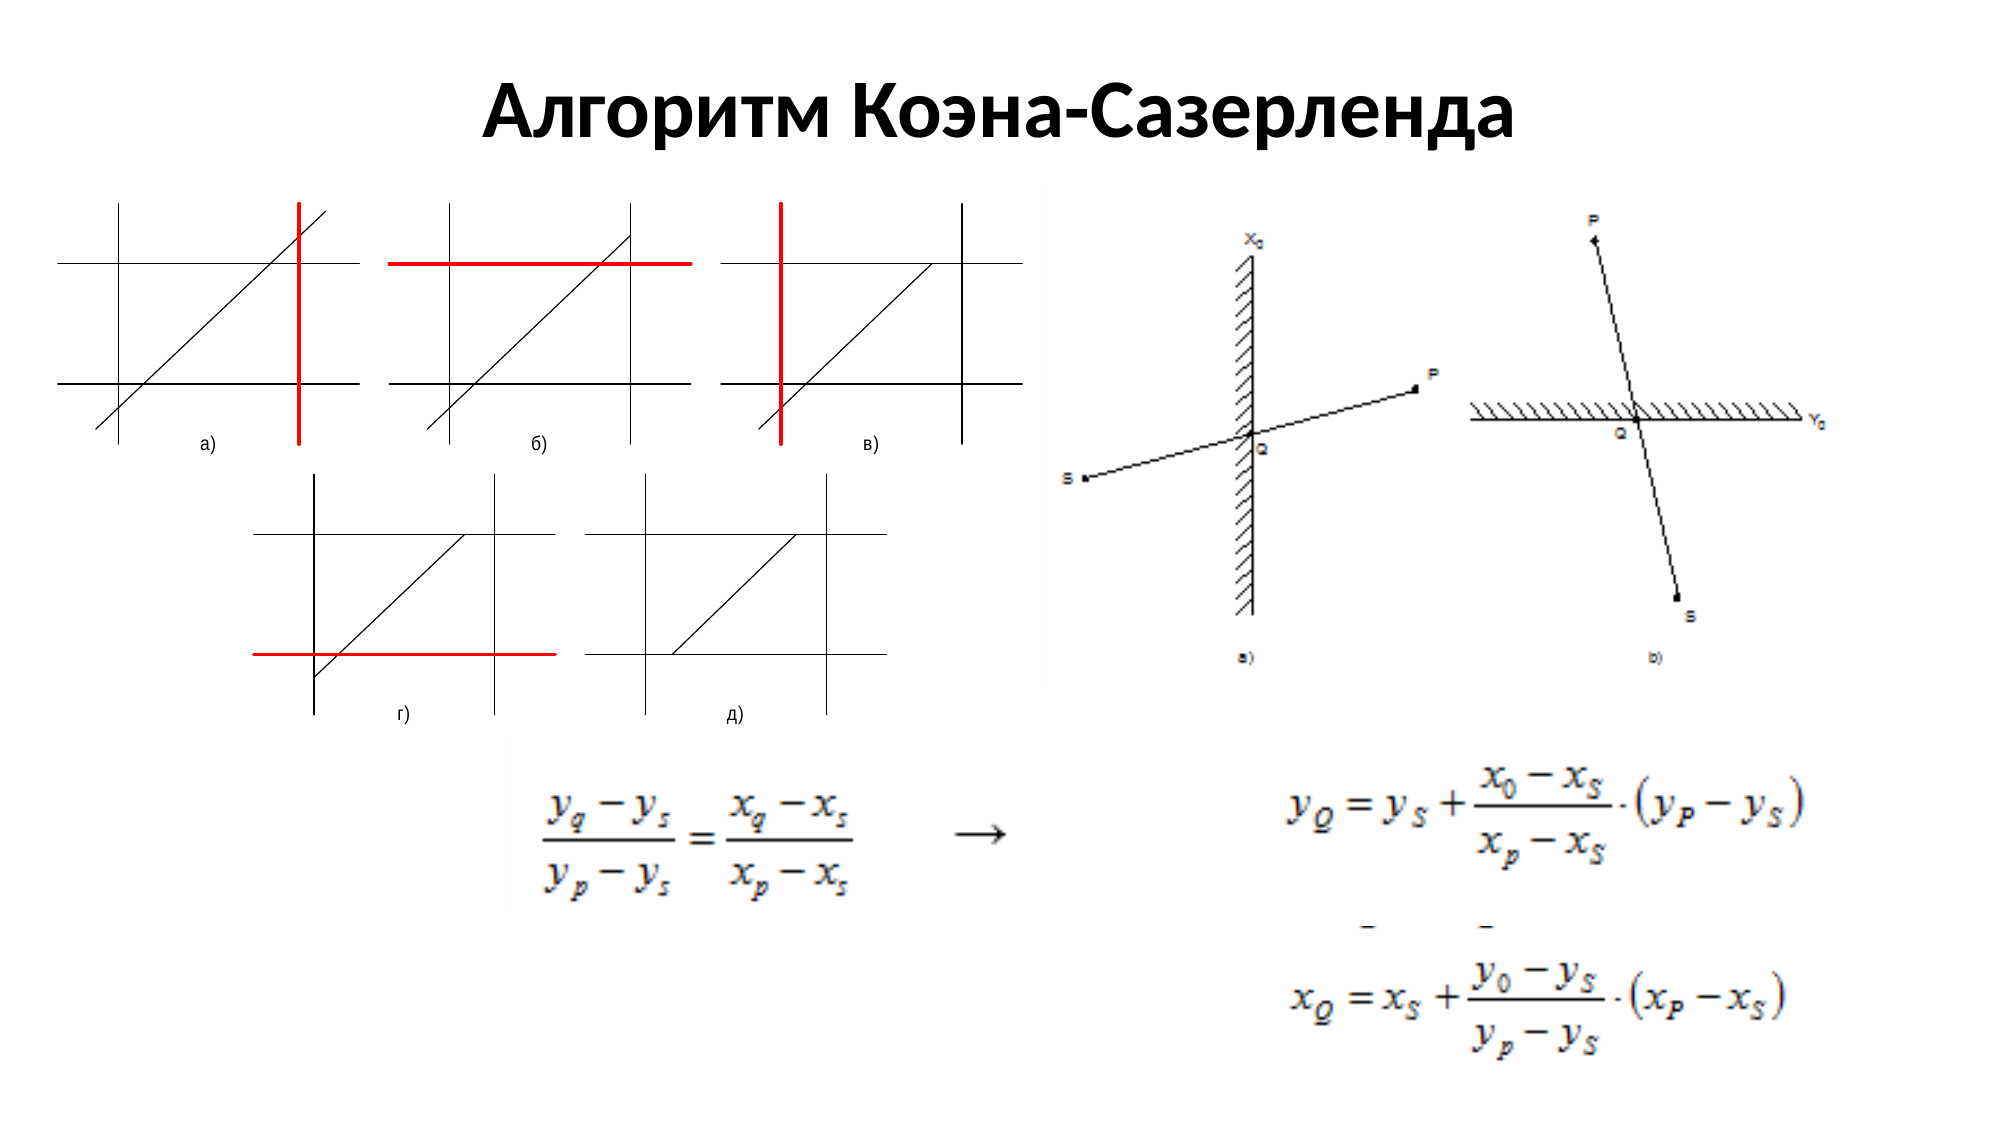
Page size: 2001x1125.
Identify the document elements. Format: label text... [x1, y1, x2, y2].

picture [1250, 926, 1816, 1080]
text_box Алгоритм Коэна-Сазерленда [31, 47, 1969, 162]
picture [55, 196, 1025, 733]
picture [1040, 184, 1884, 686]
picture [504, 740, 1932, 905]
